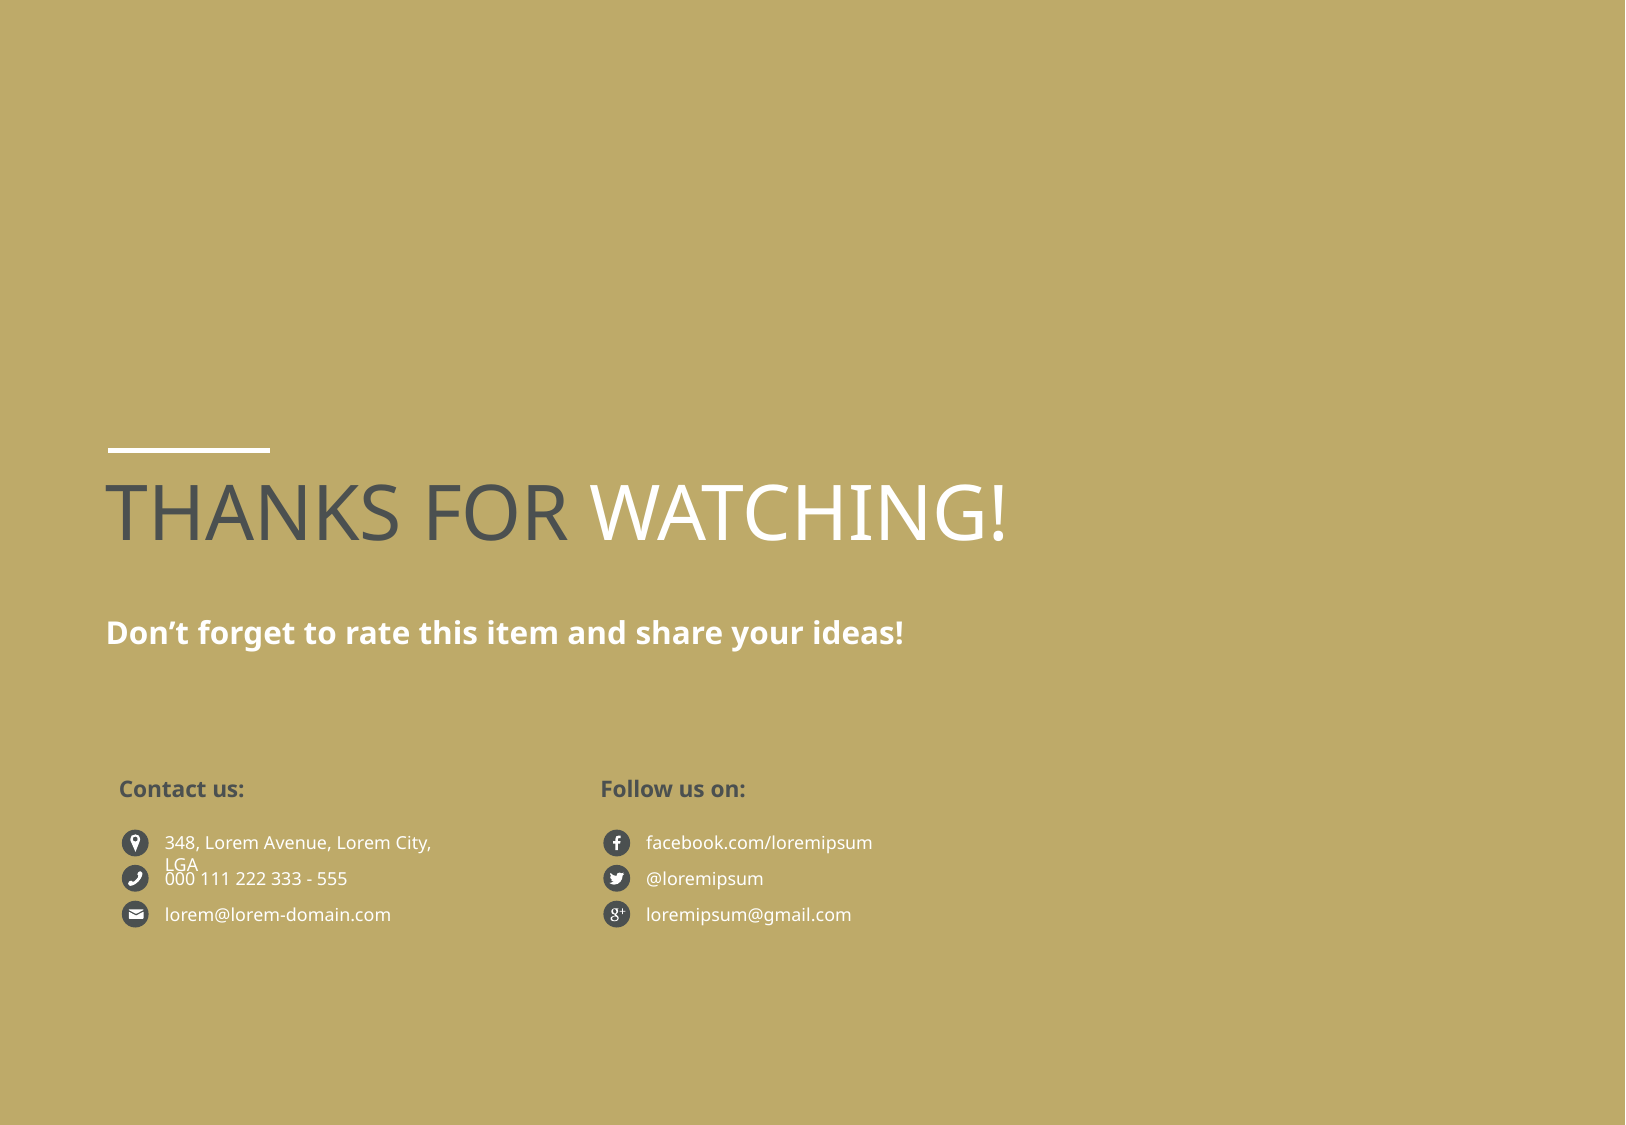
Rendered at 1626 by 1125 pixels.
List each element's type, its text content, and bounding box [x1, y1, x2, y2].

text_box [121, 864, 149, 892]
text_box Don’t forget to rate this item and share your ideas! [105, 613, 1520, 652]
text_box 000 111 222 333 - 555 [164, 867, 458, 889]
text_box @loremipsum [646, 867, 939, 889]
text_box 348, Lorem Avenue, Lorem City, LGA [164, 832, 458, 867]
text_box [603, 829, 631, 857]
text_box loremipsum@gmail.com [646, 903, 939, 925]
text_box Contact us: [118, 774, 458, 803]
text_box lorem@lorem-domain.com [164, 903, 458, 925]
text_box THANKS FOR WATCHING! [105, 463, 1520, 557]
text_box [603, 864, 631, 892]
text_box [121, 829, 149, 857]
text_box Follow us on: [600, 774, 939, 803]
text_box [603, 900, 631, 928]
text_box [121, 900, 149, 928]
text_box facebook.com/loremipsum [646, 832, 939, 854]
